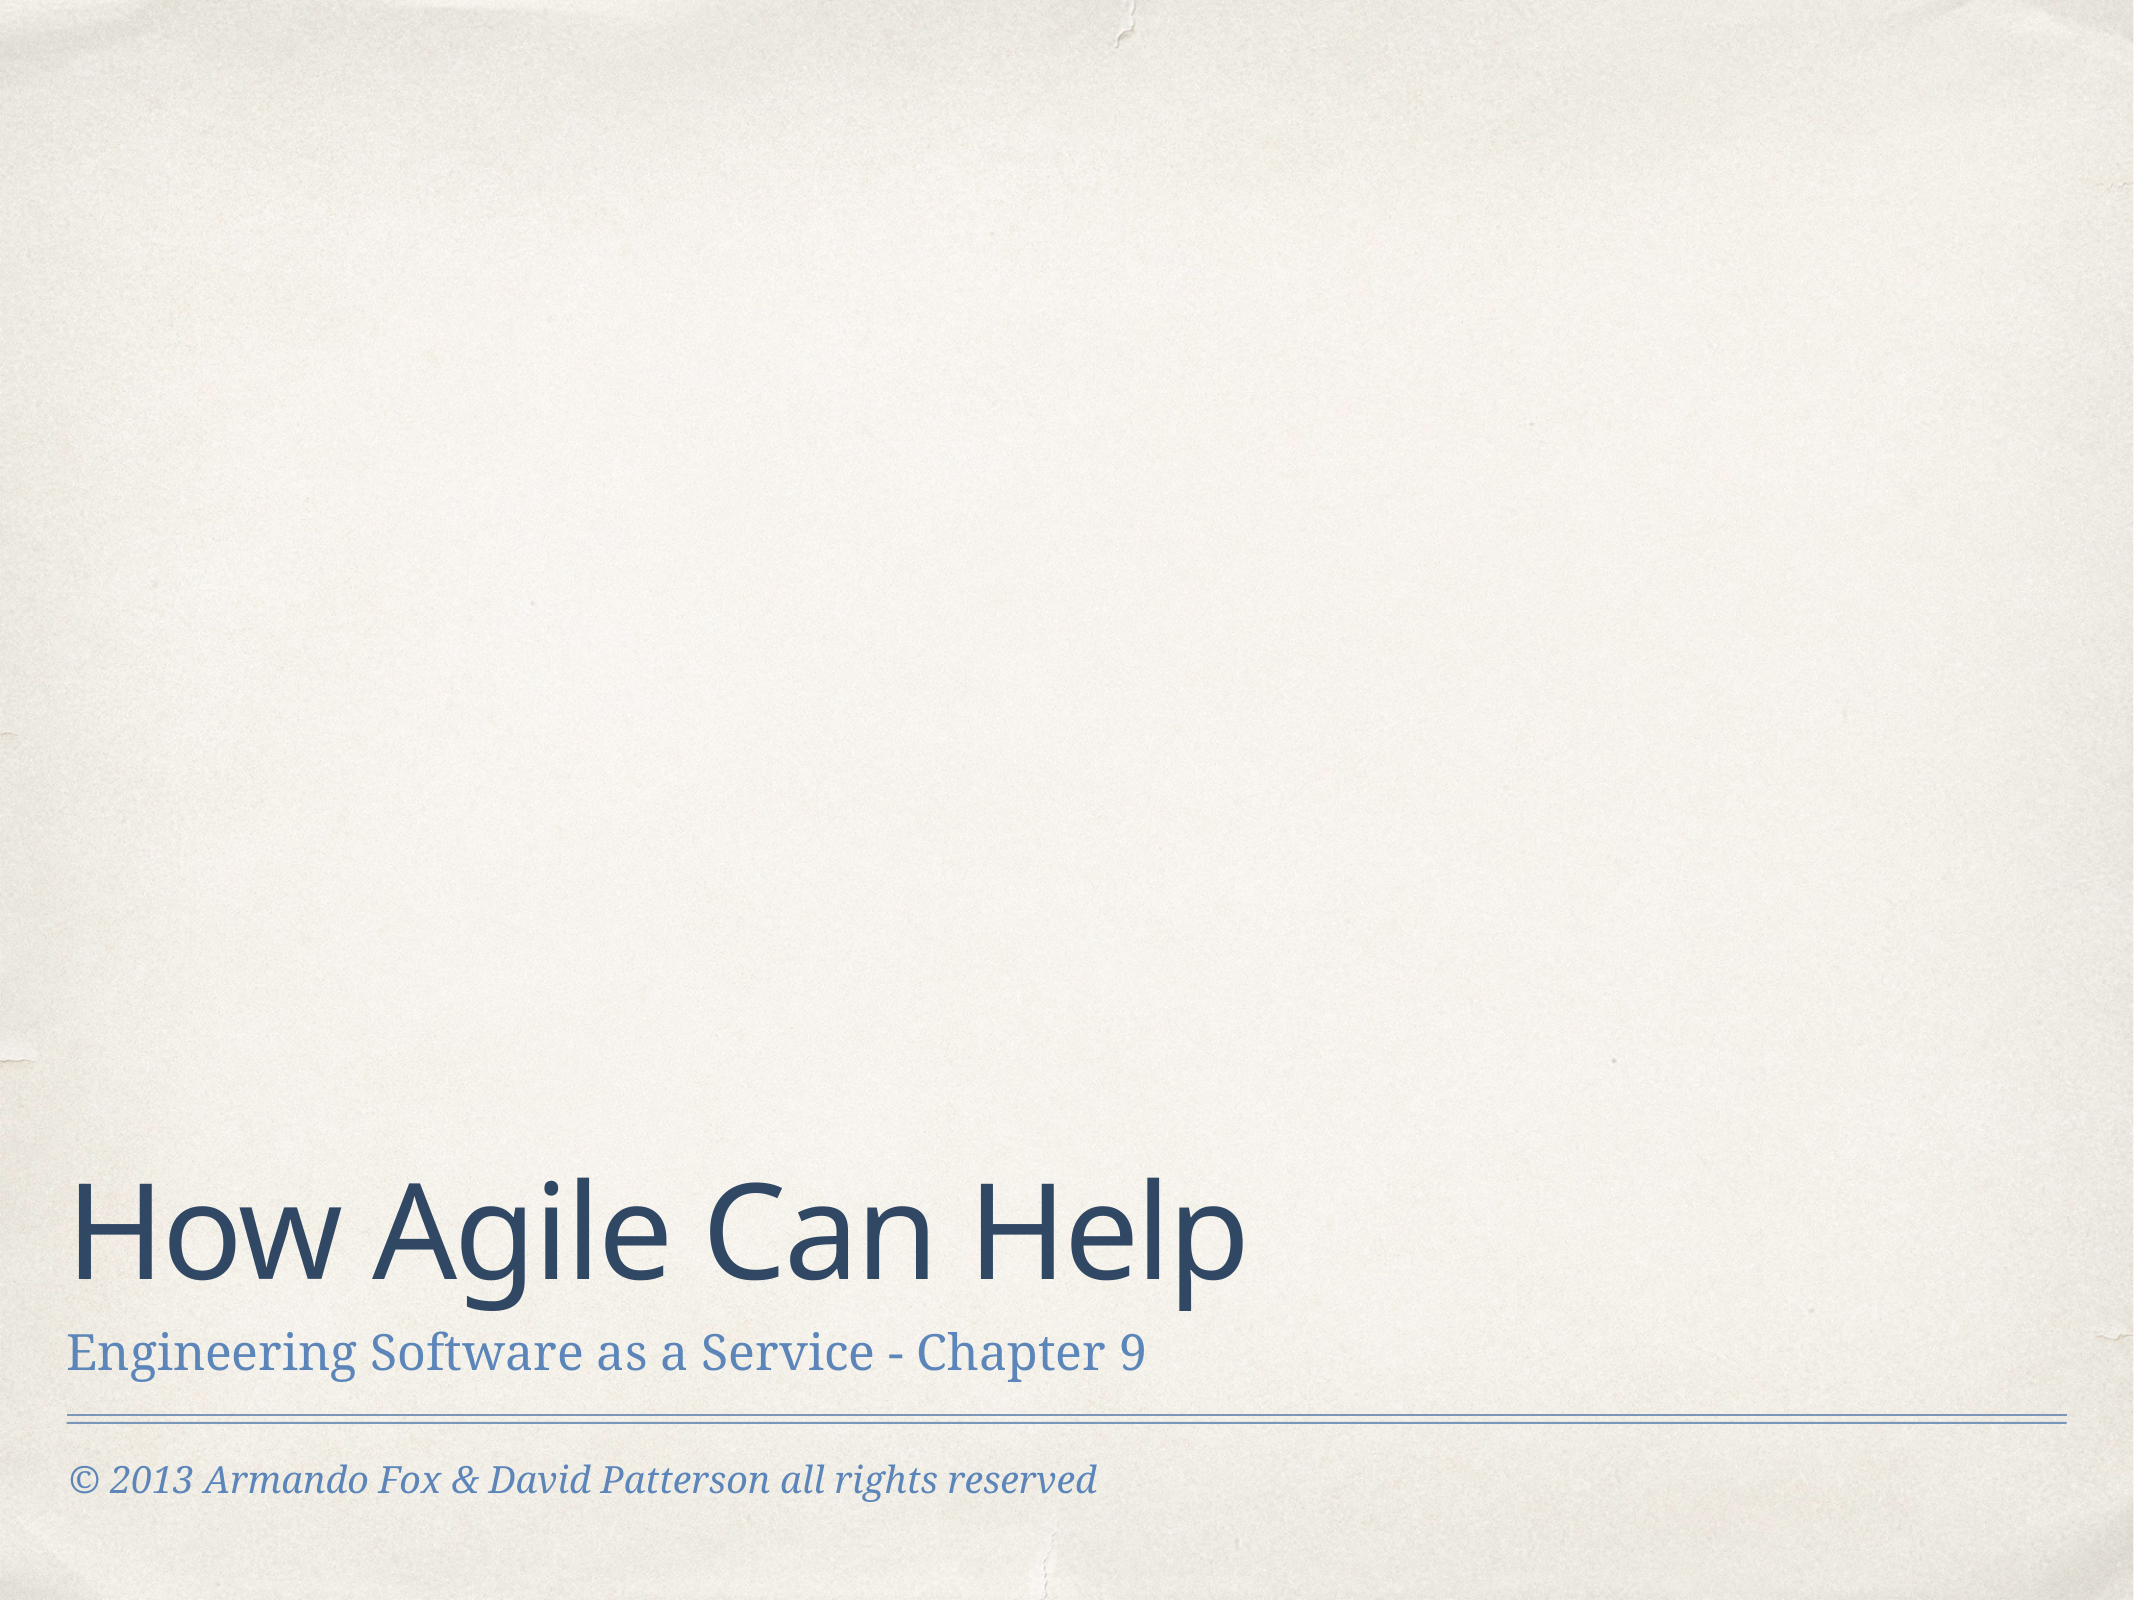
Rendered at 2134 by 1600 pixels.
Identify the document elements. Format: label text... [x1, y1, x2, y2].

picture [0, 0, 2134, 1600]
title How Agile Can Help [57, 968, 2076, 1311]
subtitle Engineering Software as a Service - Chapter 9 [57, 1311, 2076, 1397]
list © 2013 Armando Fox & David Patterson all rights reserved [60, 1444, 2072, 1512]
